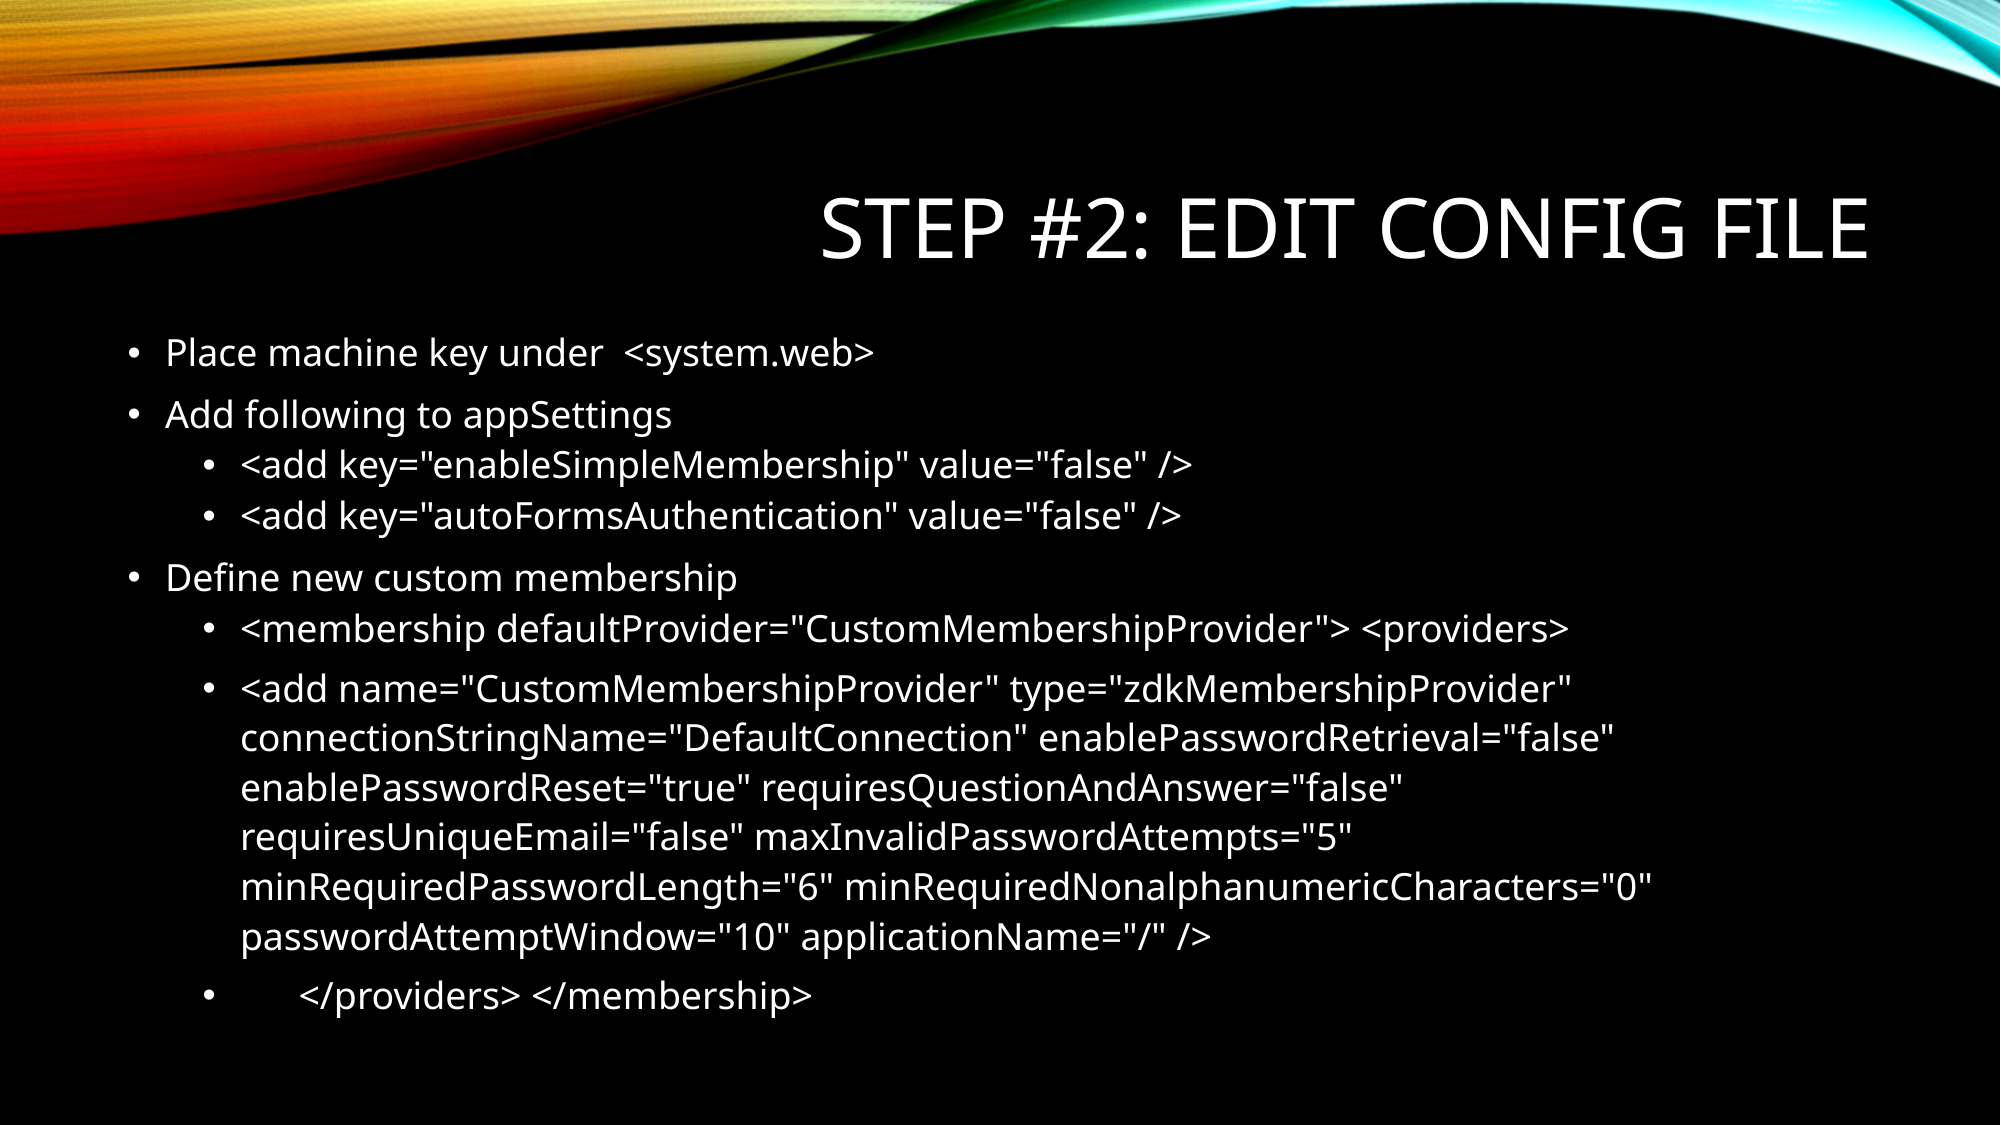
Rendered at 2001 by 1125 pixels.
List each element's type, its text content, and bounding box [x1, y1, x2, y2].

picture [0, 0, 2000, 237]
list Place machine key under <system.web> Add following to appSettings <add key="enableSimpleMembership" value="false" /> <add key="autoFormsAuthentication" value="false" /> Define new custom membership <membership defaultProvider="CustomMembershipProvider"> <providers> <add name="CustomMembershipProvider" type="zdkMembershipProvider" connectionStringName="DefaultConnection" enablePasswordRetrieval="false" enablePasswordReset="true" requiresQuestionAndAnswer="false" requiresUniqueEmail="false" maxInvalidPasswordAttempts="5" minRequiredPasswordLength="6" minRequiredNonalphanumericCharacters="0" passwordAttemptWindow="10" applicationName="/" /> </providers> </membership> [112, 326, 1888, 1058]
title Step #2: Edit Config File [474, 125, 1888, 326]
